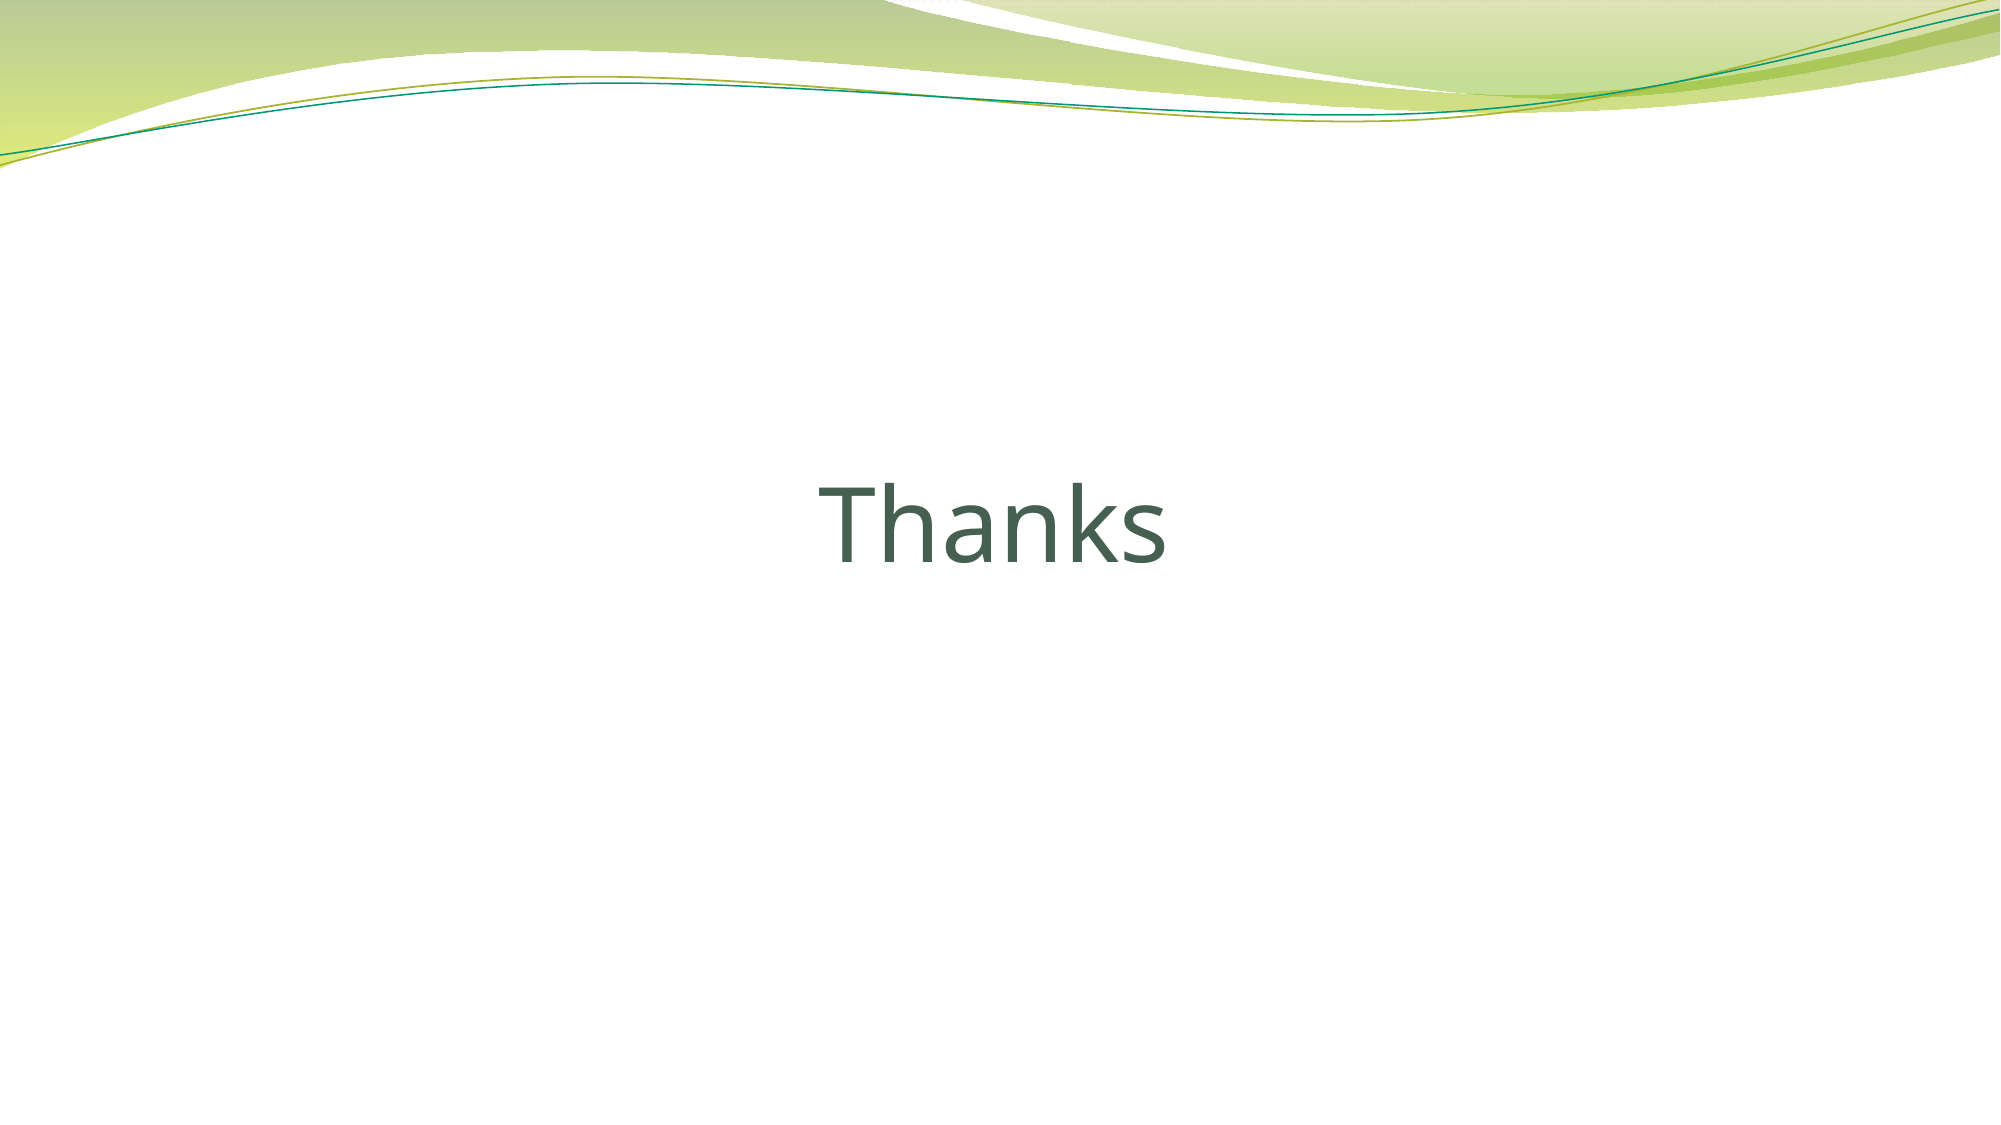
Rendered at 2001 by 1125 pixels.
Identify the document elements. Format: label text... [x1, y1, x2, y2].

text_box Thanks [819, 395, 2000, 583]
